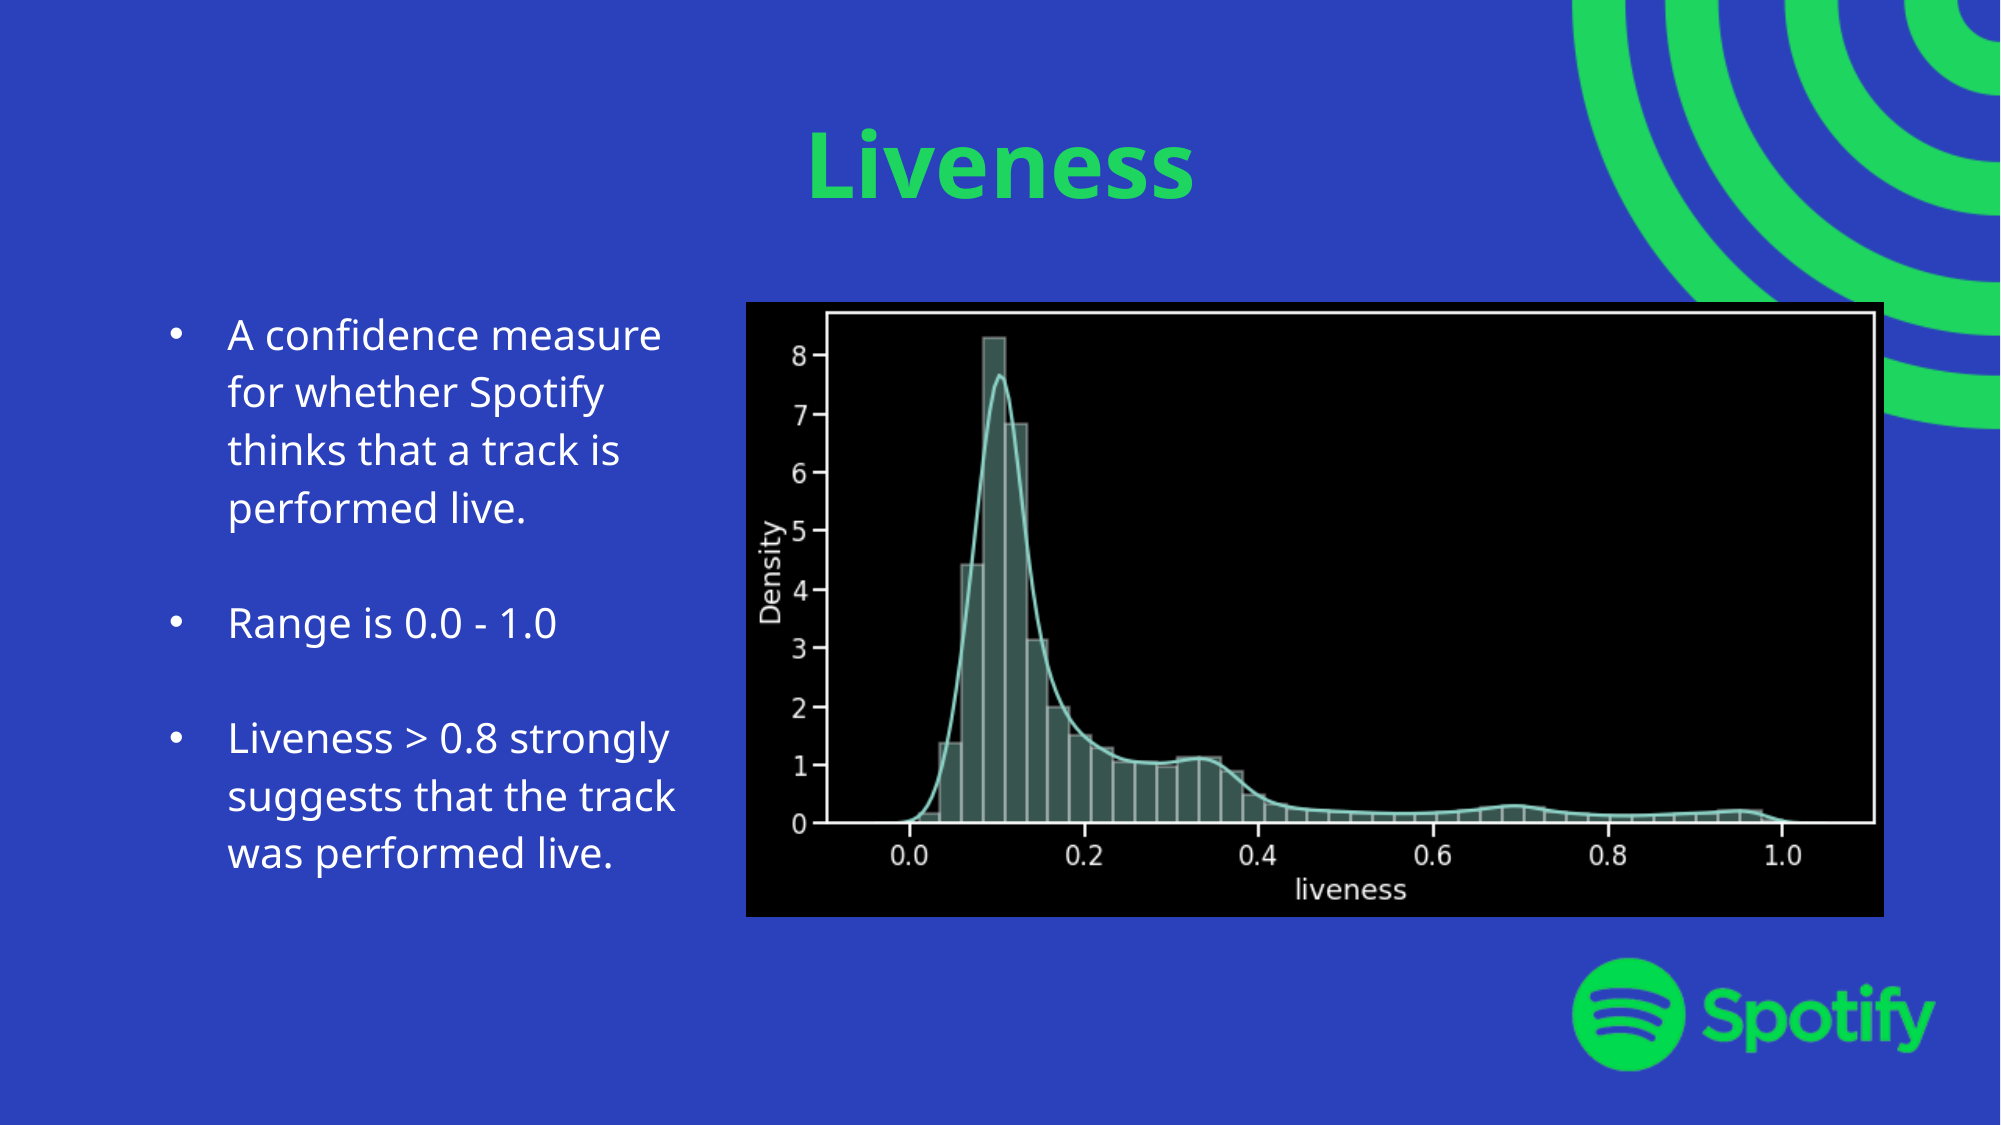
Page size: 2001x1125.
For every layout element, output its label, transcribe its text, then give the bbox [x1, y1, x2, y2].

picture [0, 0, 2001, 1125]
list A confidence measure for whether Spotify thinks that a track is performed live. Range is 0.0 - 1.0 Liveness > 0.8 strongly suggests that the track was performed live. [137, 293, 722, 951]
title Liveness [137, 59, 1863, 278]
